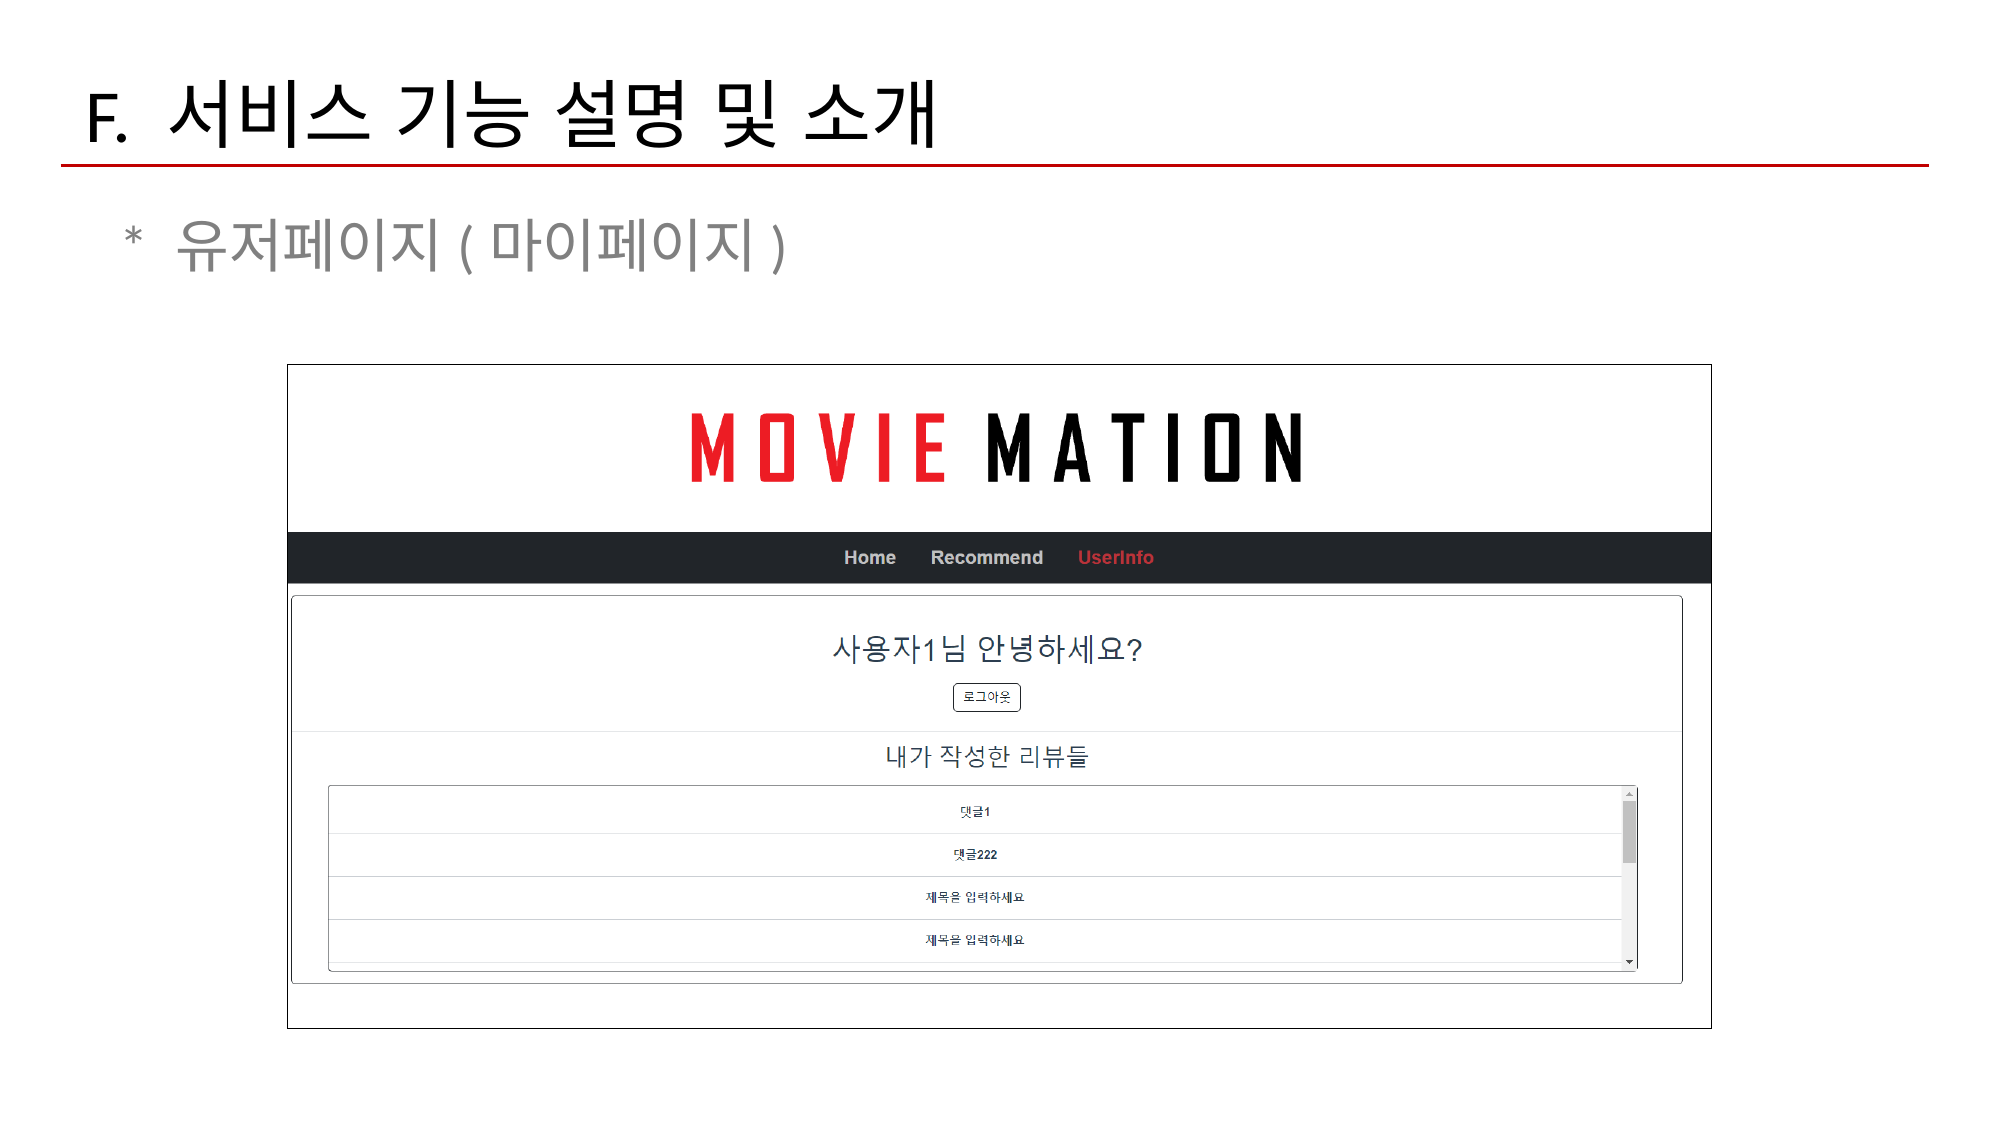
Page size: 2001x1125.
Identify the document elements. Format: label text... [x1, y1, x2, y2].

picture [287, 364, 1712, 1029]
text_box * 유저페이지(마이페이지) [104, 201, 821, 287]
text_box F. 서비스 기능 설명 및 소개 [70, 59, 993, 164]
